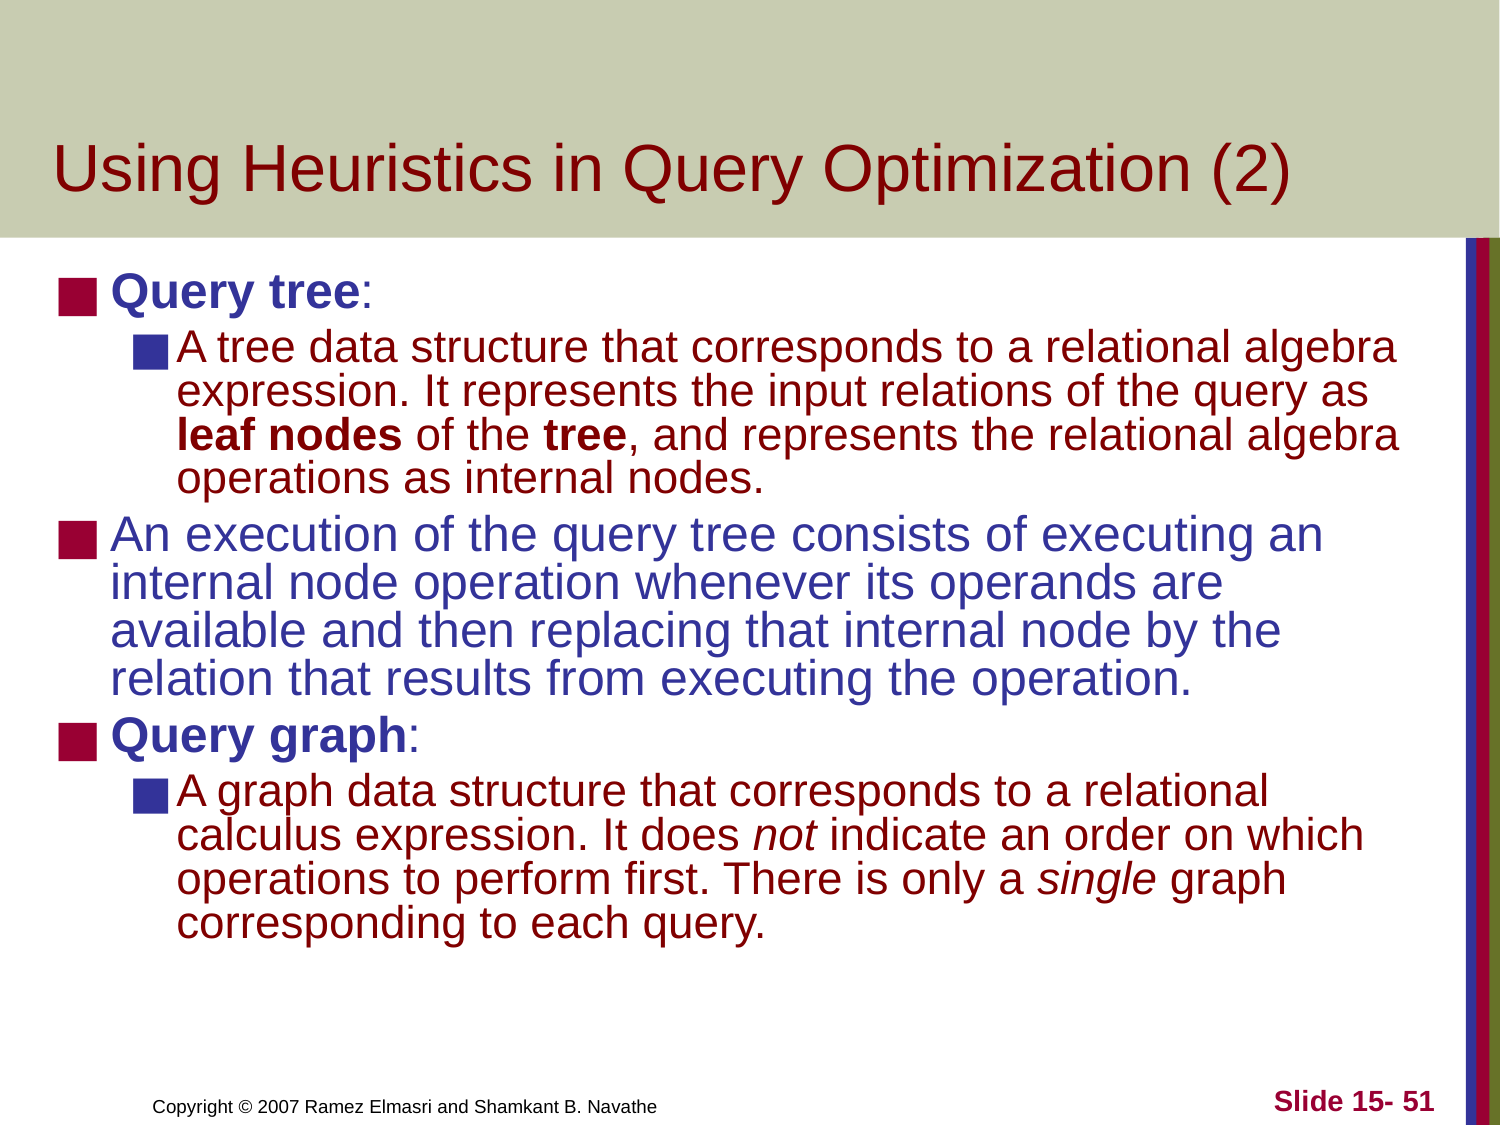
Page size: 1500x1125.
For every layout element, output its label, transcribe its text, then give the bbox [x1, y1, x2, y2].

text_box Slide 15- ‹#› [1137, 1049, 1450, 1125]
title Using Heuristics in Query Optimization (2) [37, 49, 1317, 213]
list Query tree: A tree data structure that corresponds to a relational algebra expression. It represents the input relations of the query as leaf nodes of the tree, and represents the relational algebra operations as internal nodes. An execution of the query tree consists of executing an internal node operation whenever its operands are available and then replacing that internal node by the relation that results from executing the operation. Query graph: A graph data structure that corresponds to a relational calculus expression. It does not indicate an order on which operations to perform first. There is only a single graph corresponding to each query. [39, 262, 1400, 1013]
